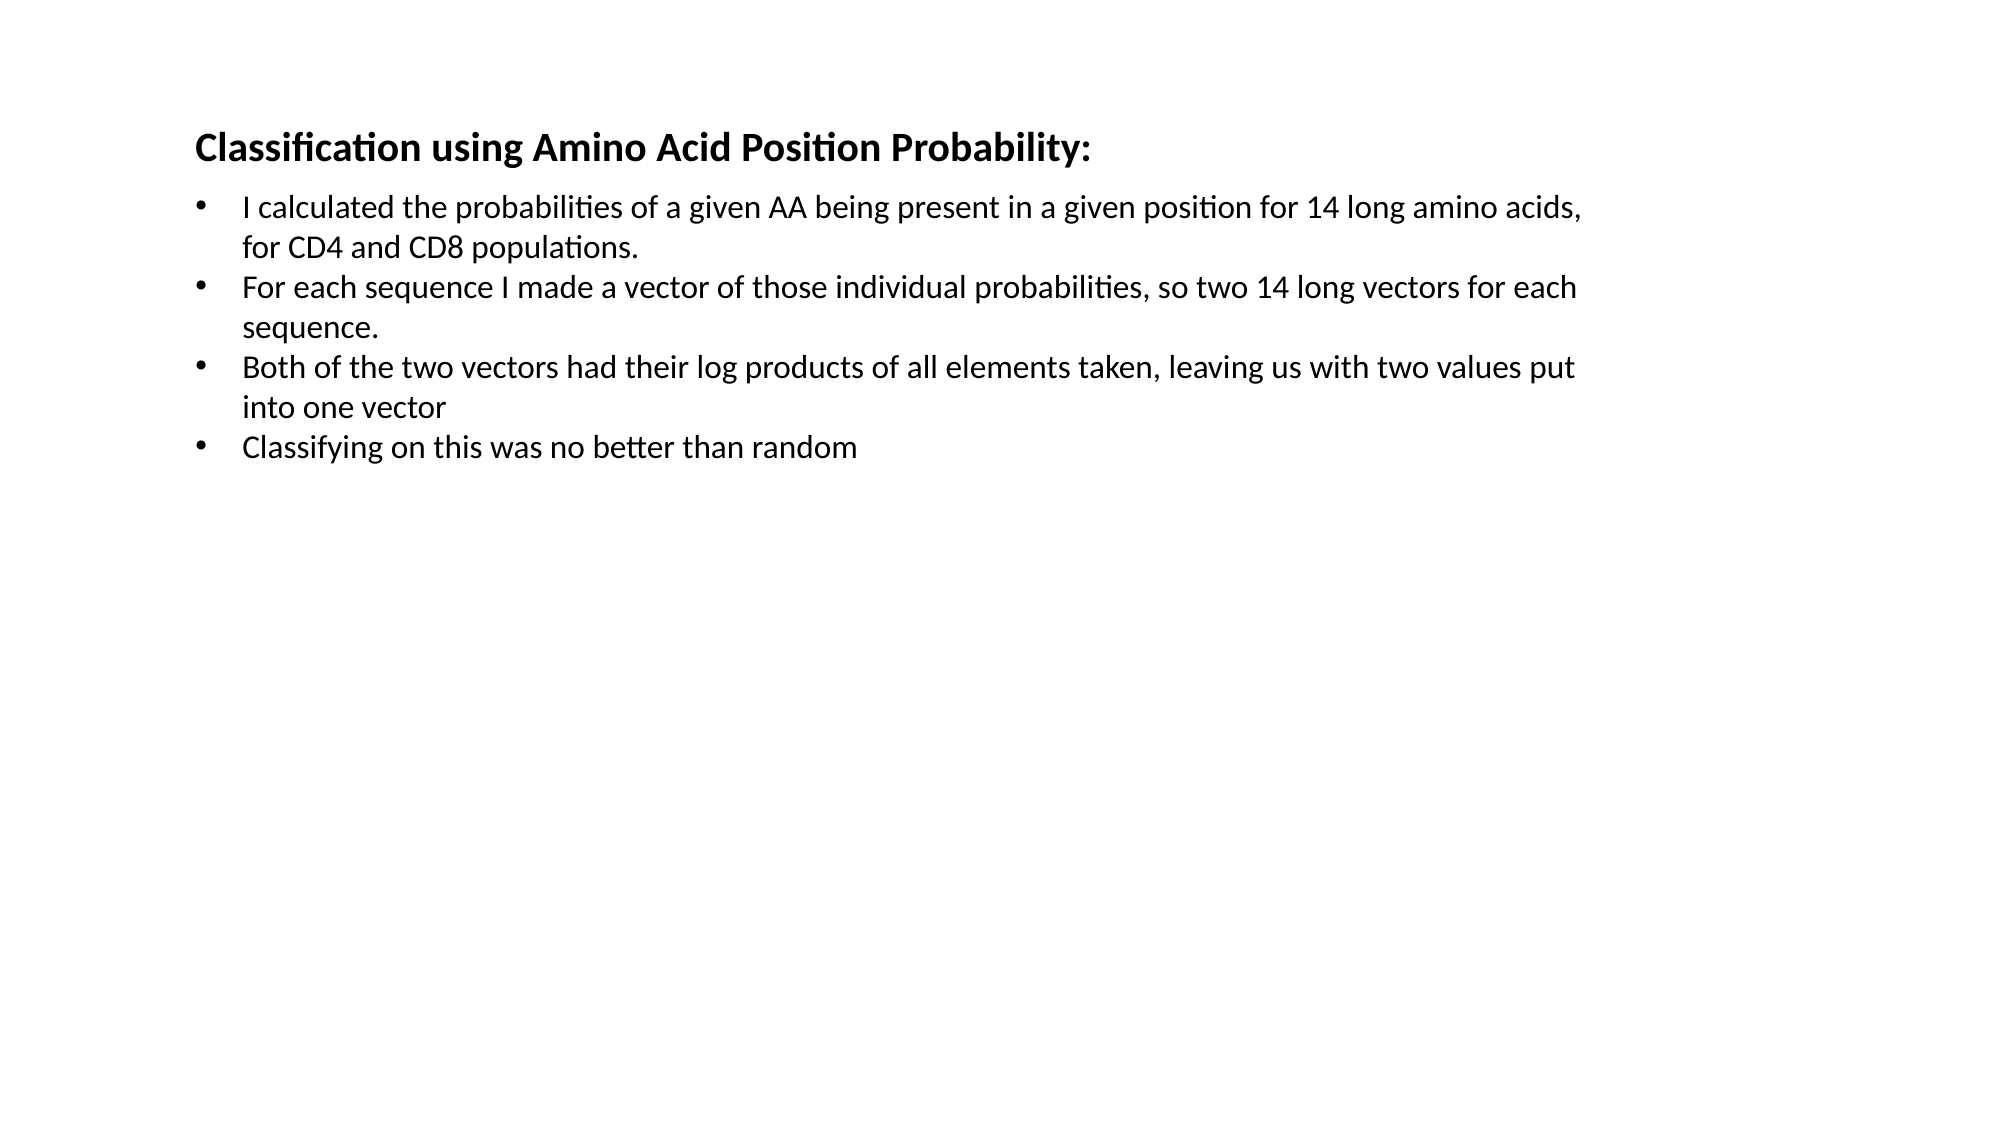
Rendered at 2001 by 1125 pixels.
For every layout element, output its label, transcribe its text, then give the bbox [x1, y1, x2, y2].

text_box Classification using Amino Acid Position Probability: [180, 112, 1125, 178]
text_box I calculated the probabilities of a given AA being present in a given position for 14 long amino acids, for CD4 and CD8 populations. For each sequence I made a vector of those individual probabilities, so two 14 long vectors for each sequence. Both of the two vectors had their log products of all elements taken, leaving us with two values put into one vector Classifying on this was no better than random [180, 178, 1622, 637]
